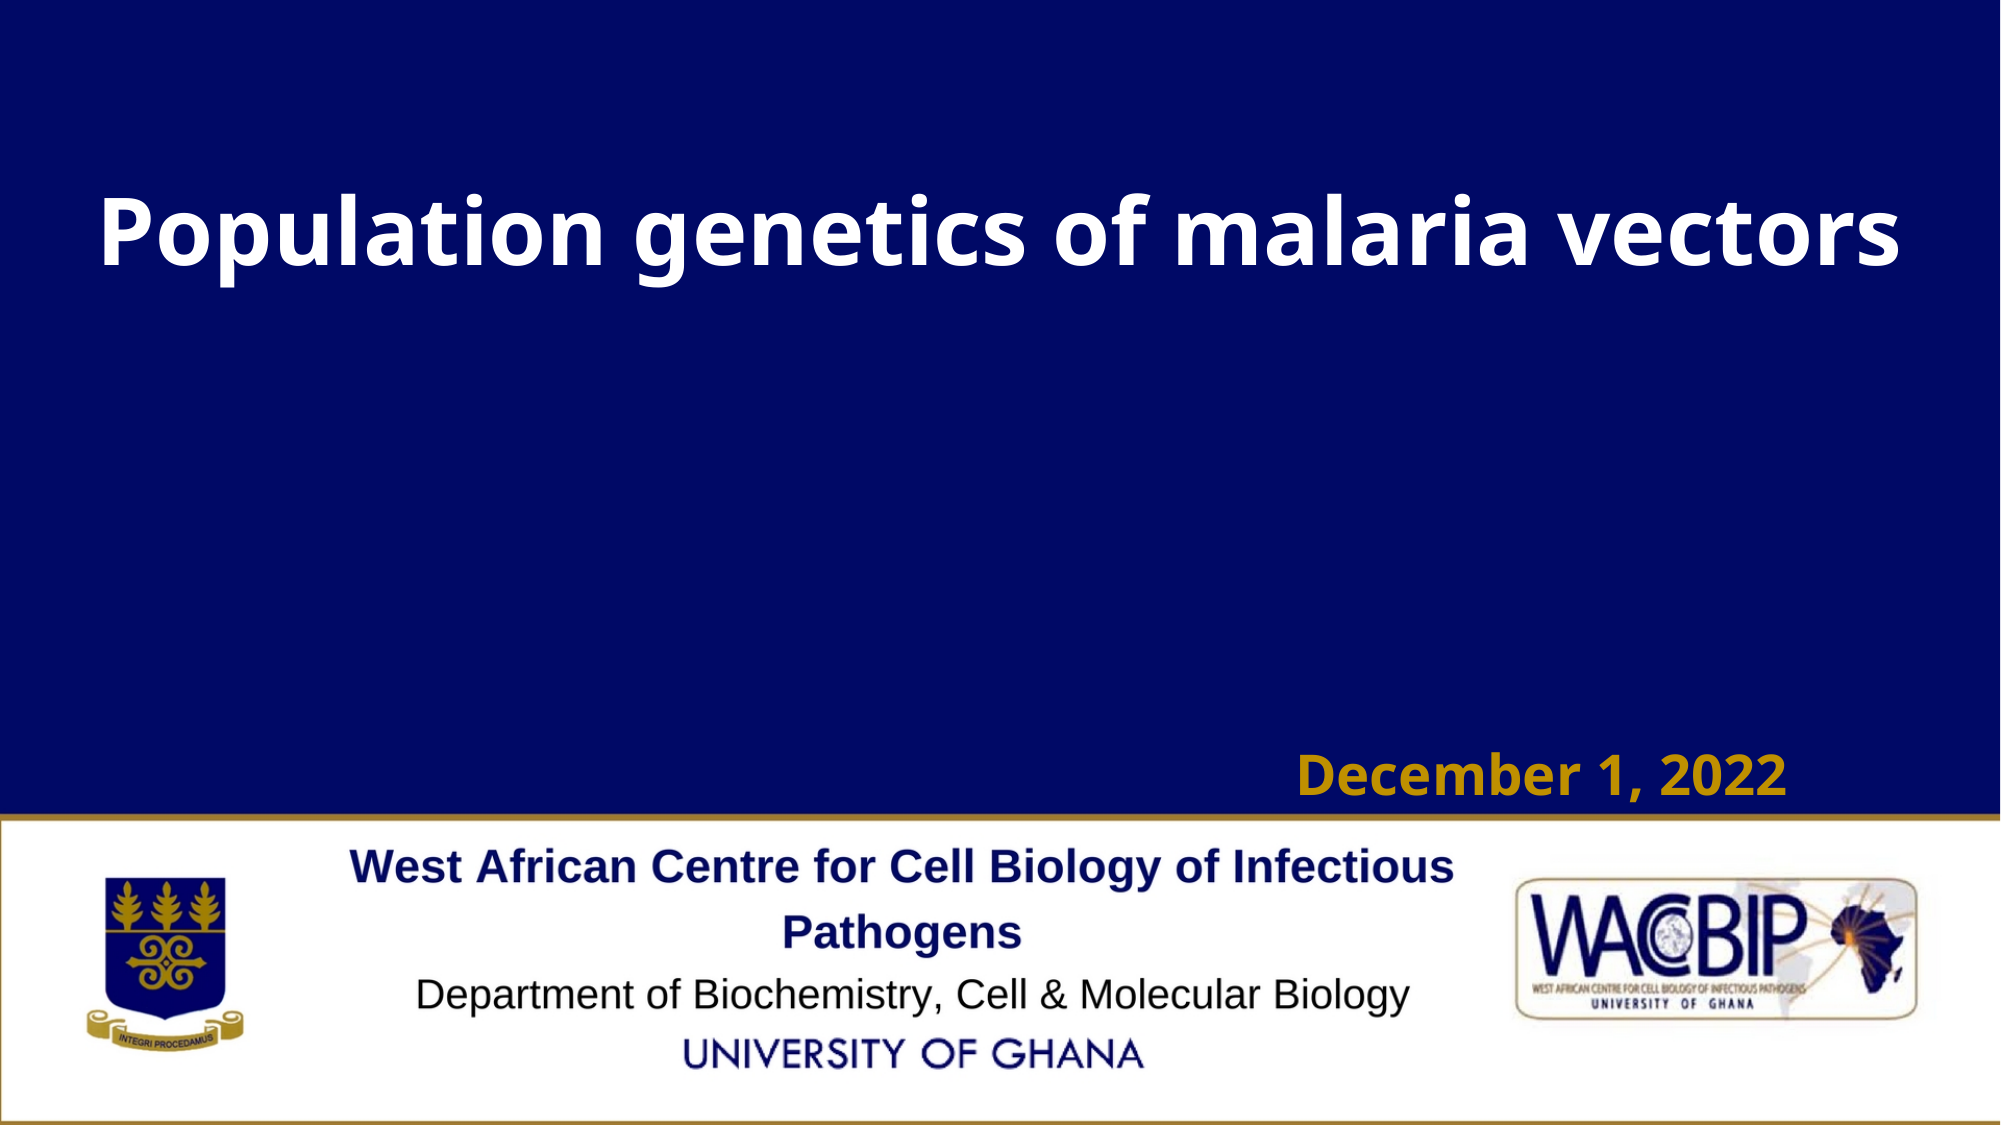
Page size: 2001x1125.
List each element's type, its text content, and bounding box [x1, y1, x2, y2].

picture [0, 0, 2001, 1125]
list Population genetics of malaria vectors [0, 176, 2000, 413]
text_box December 1, 2022 [1280, 731, 1974, 814]
